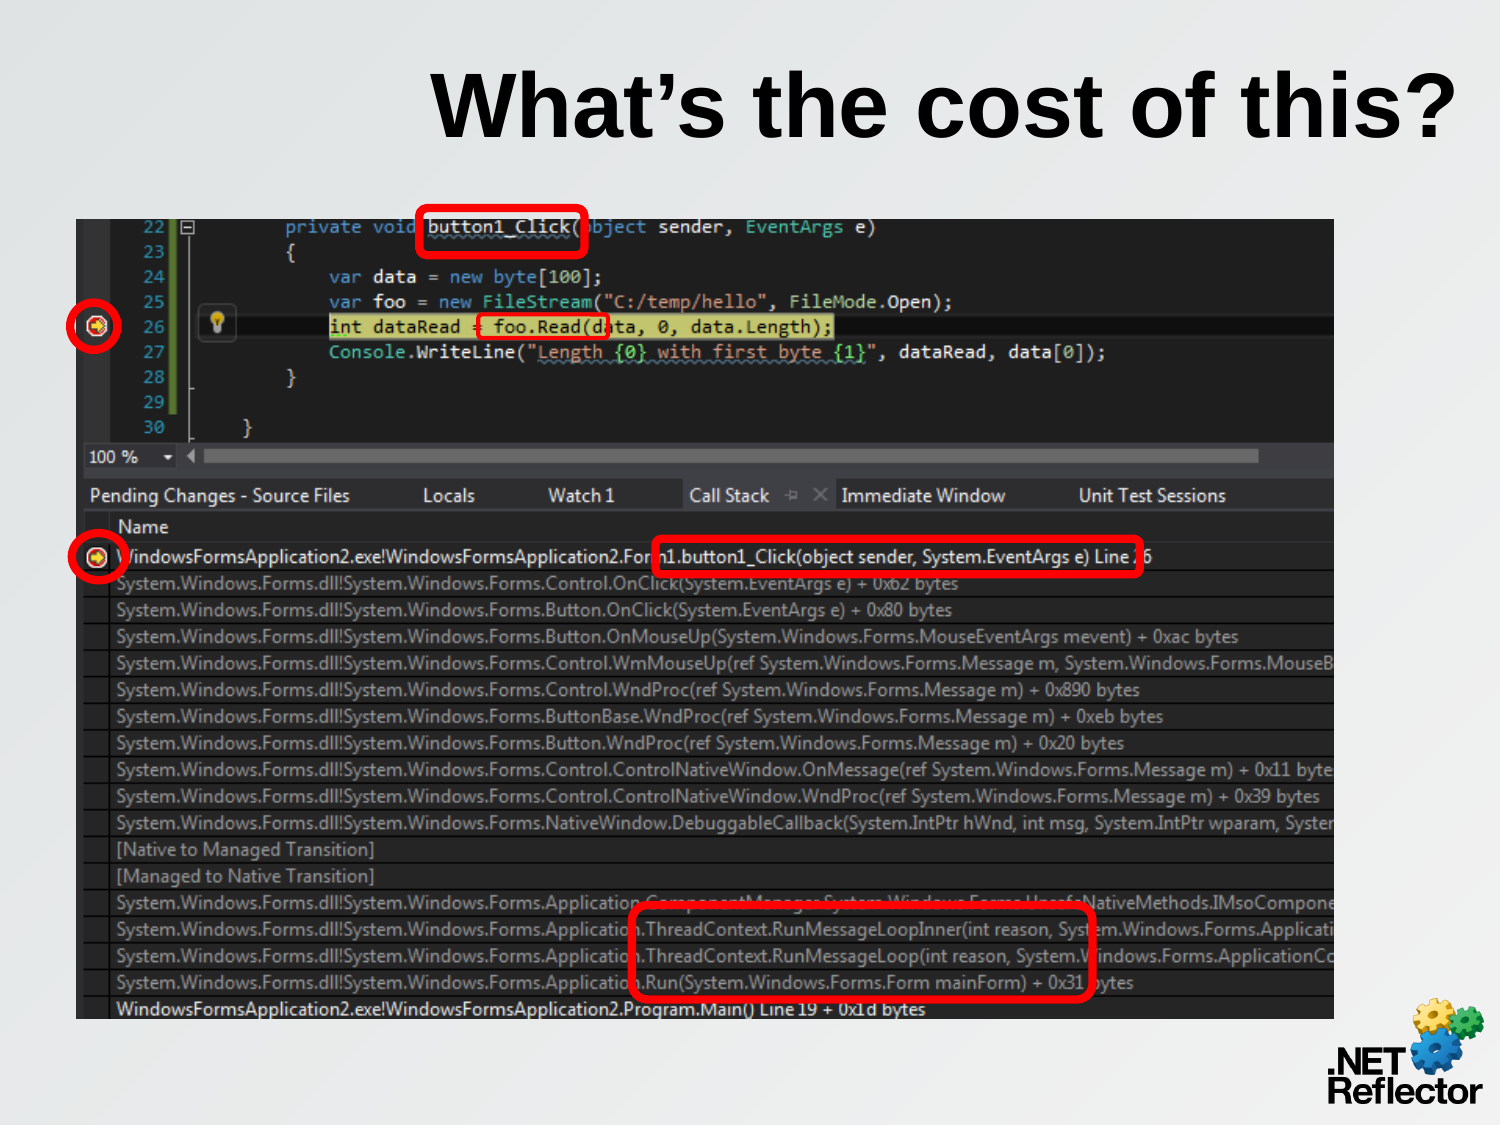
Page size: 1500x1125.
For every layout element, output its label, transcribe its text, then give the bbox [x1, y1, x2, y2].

text_box [417, 205, 587, 218]
title What’s the cost of this? [125, 18, 1477, 183]
picture [76, 219, 1484, 1104]
